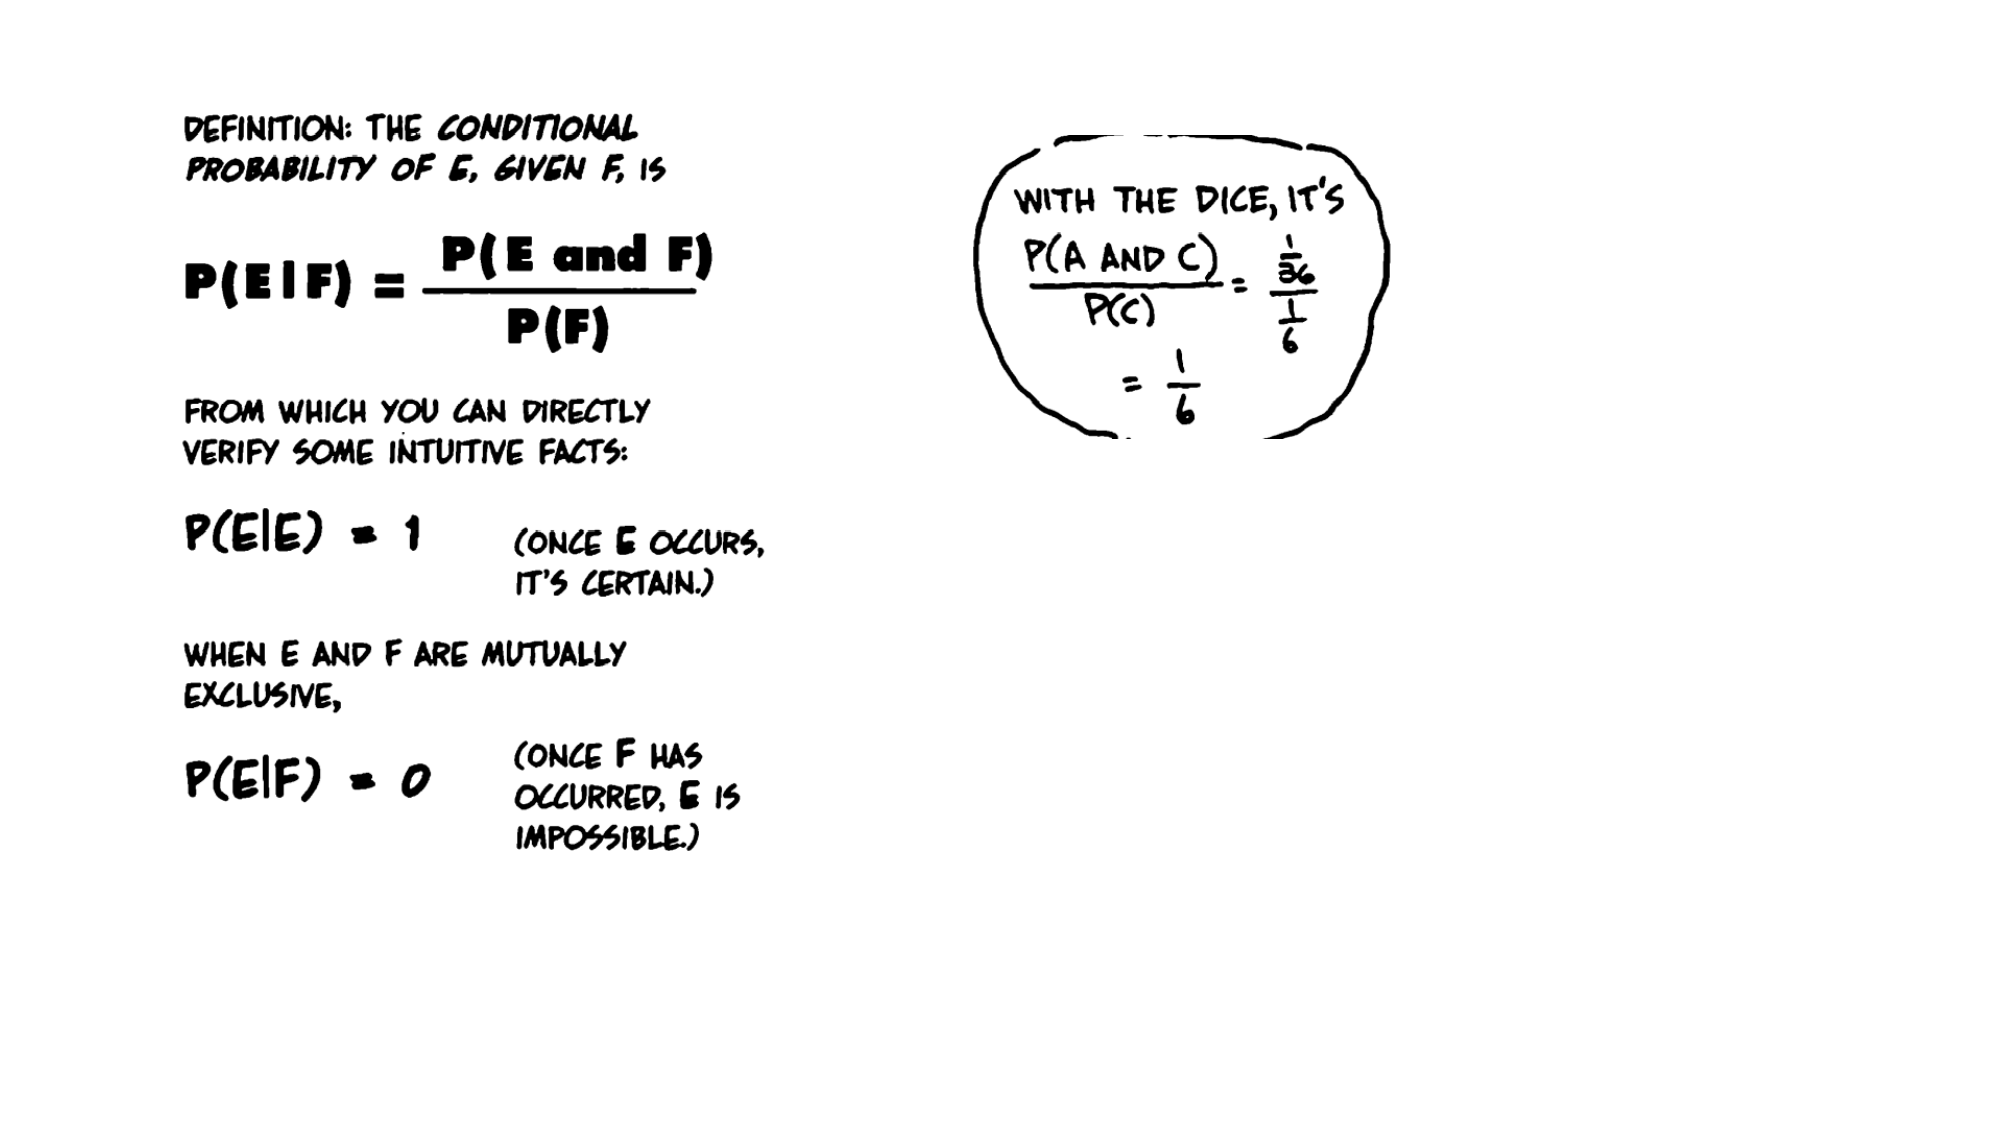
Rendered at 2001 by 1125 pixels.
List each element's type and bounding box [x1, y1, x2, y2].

picture [173, 110, 797, 876]
picture [968, 135, 1395, 440]
